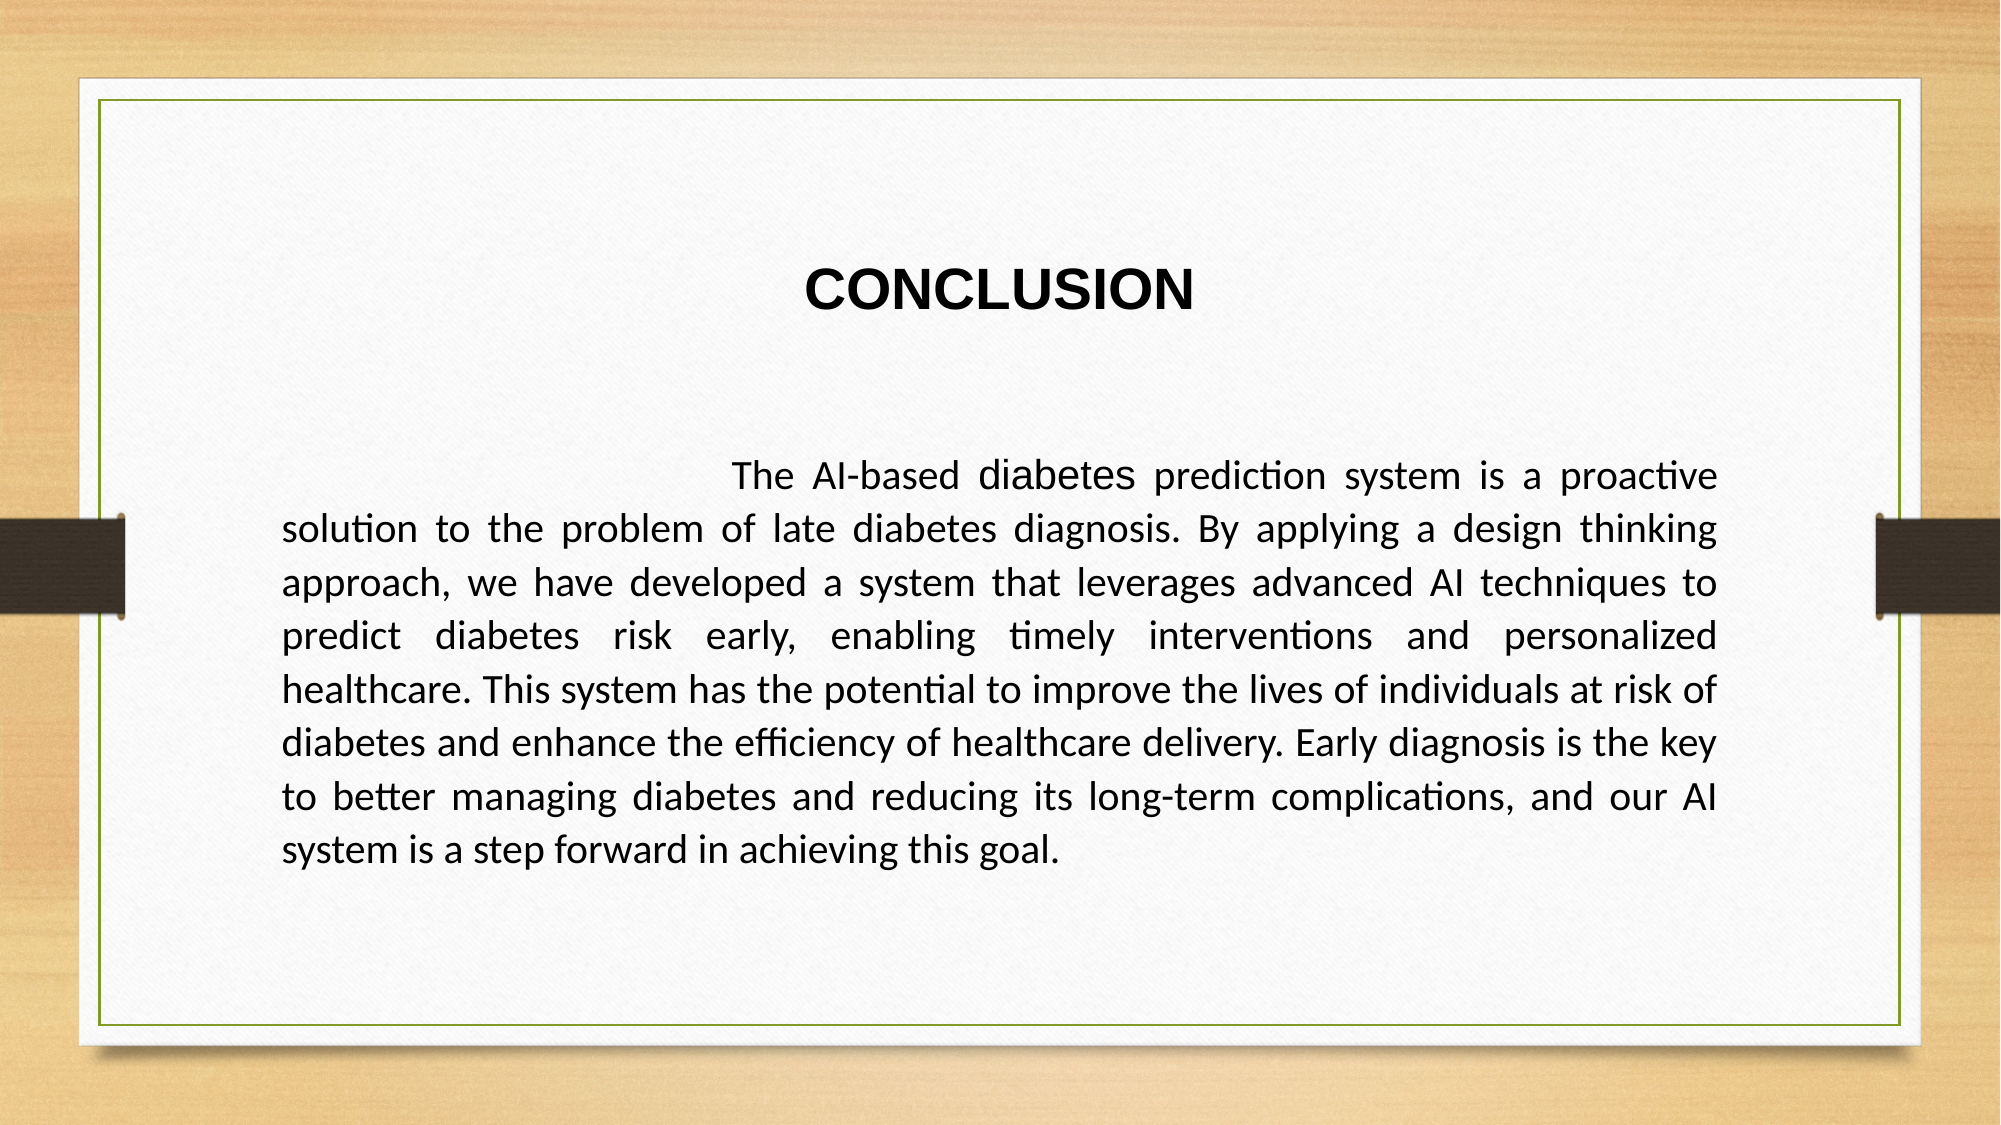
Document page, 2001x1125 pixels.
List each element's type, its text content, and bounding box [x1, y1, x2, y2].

text_box The AI-based diabetes prediction system is a proactive solution to the problem of late diabetes diagnosis. By applying a design thinking approach, we have developed a system that leverages advanced AI techniques to predict diabetes risk early, enabling timely interventions and personalized healthcare. This system has the potential to improve the lives of individuals at risk of diabetes and enhance the efficiency of healthcare delivery. Early diagnosis is the key to better managing diabetes and reducing its long-term complications, and our AI system is a step forward in achieving this goal. [266, 436, 1734, 880]
picture [0, 0, 2001, 1125]
text_box CONCLUSION [600, 243, 1400, 329]
